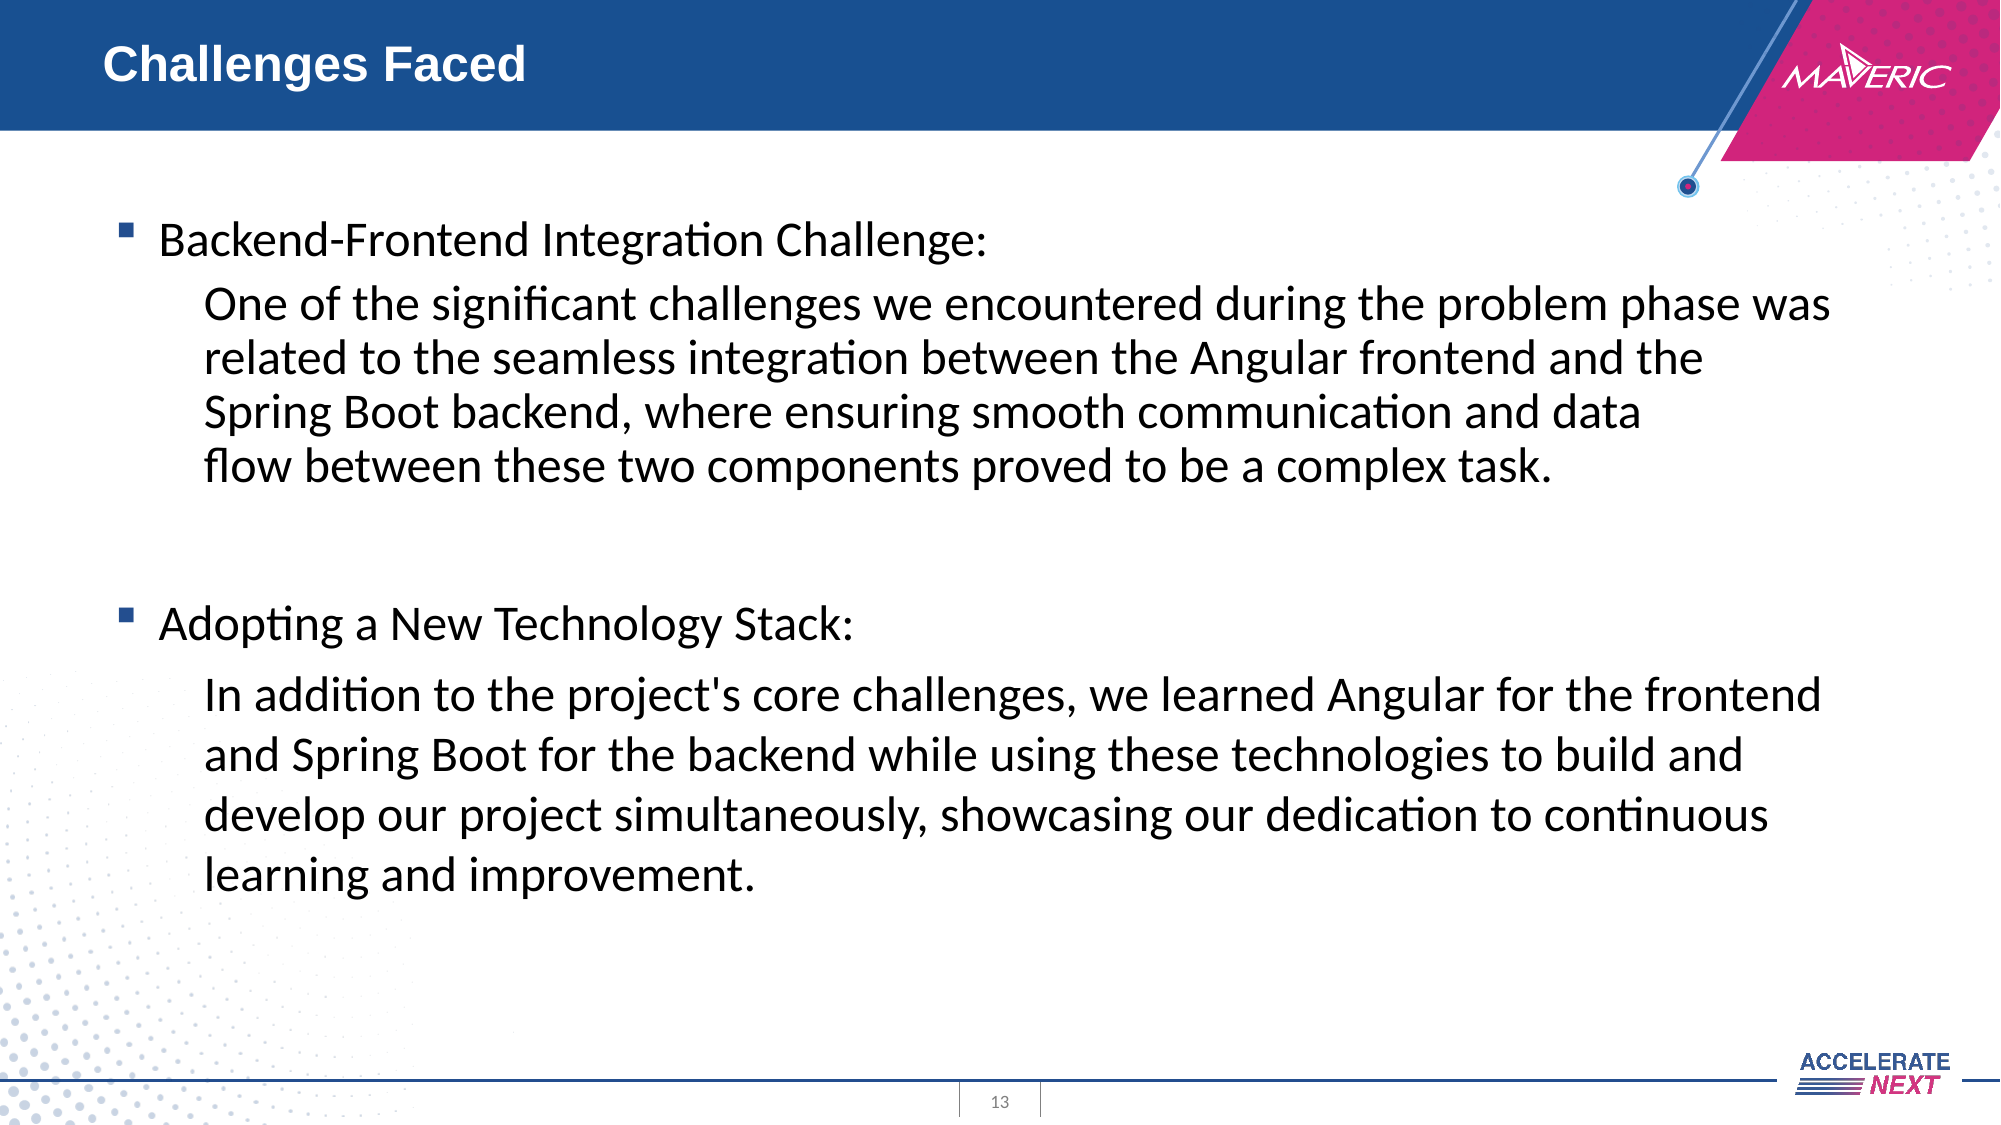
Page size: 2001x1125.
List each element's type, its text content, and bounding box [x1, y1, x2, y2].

picture [1791, 1051, 1953, 1097]
list Backend-Frontend Integration Challenge: One of the significant challenges we encountered during the problem phase was related to the seamless integration between the Angular frontend and the Spring Boot backend, where ensuring smooth communication and data flow between these two components proved to be a complex task. Adopting a New Technology Stack: In addition to the project's core challenges, we learned Angular for the frontend and Spring Boot for the backend while using these technologies to build and develop our project simultaneously, showcasing our dedication to continuous learning and improvement. [99, 205, 1858, 920]
slide_number 13 [959, 1083, 1041, 1119]
title Challenges Faced [87, 30, 1678, 102]
picture [0, 671, 514, 1125]
